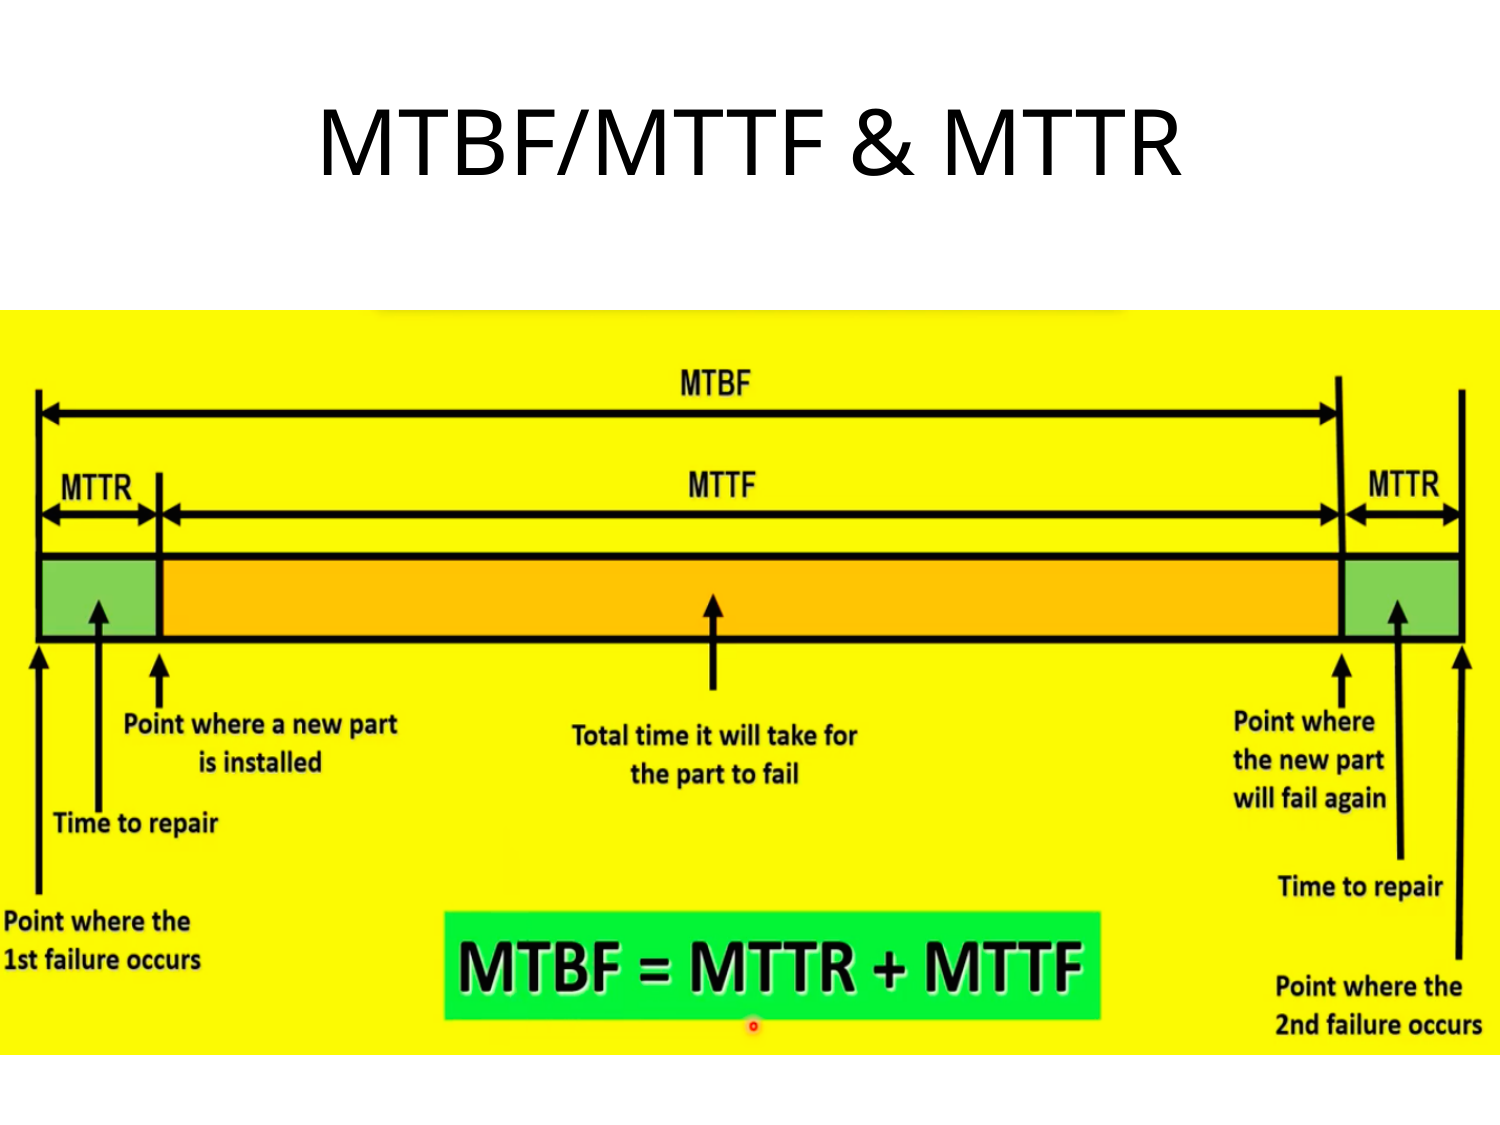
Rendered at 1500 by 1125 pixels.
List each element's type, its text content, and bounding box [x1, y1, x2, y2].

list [0, 214, 1500, 1125]
title MTBF/MTTF & MTTR [75, 45, 1425, 213]
